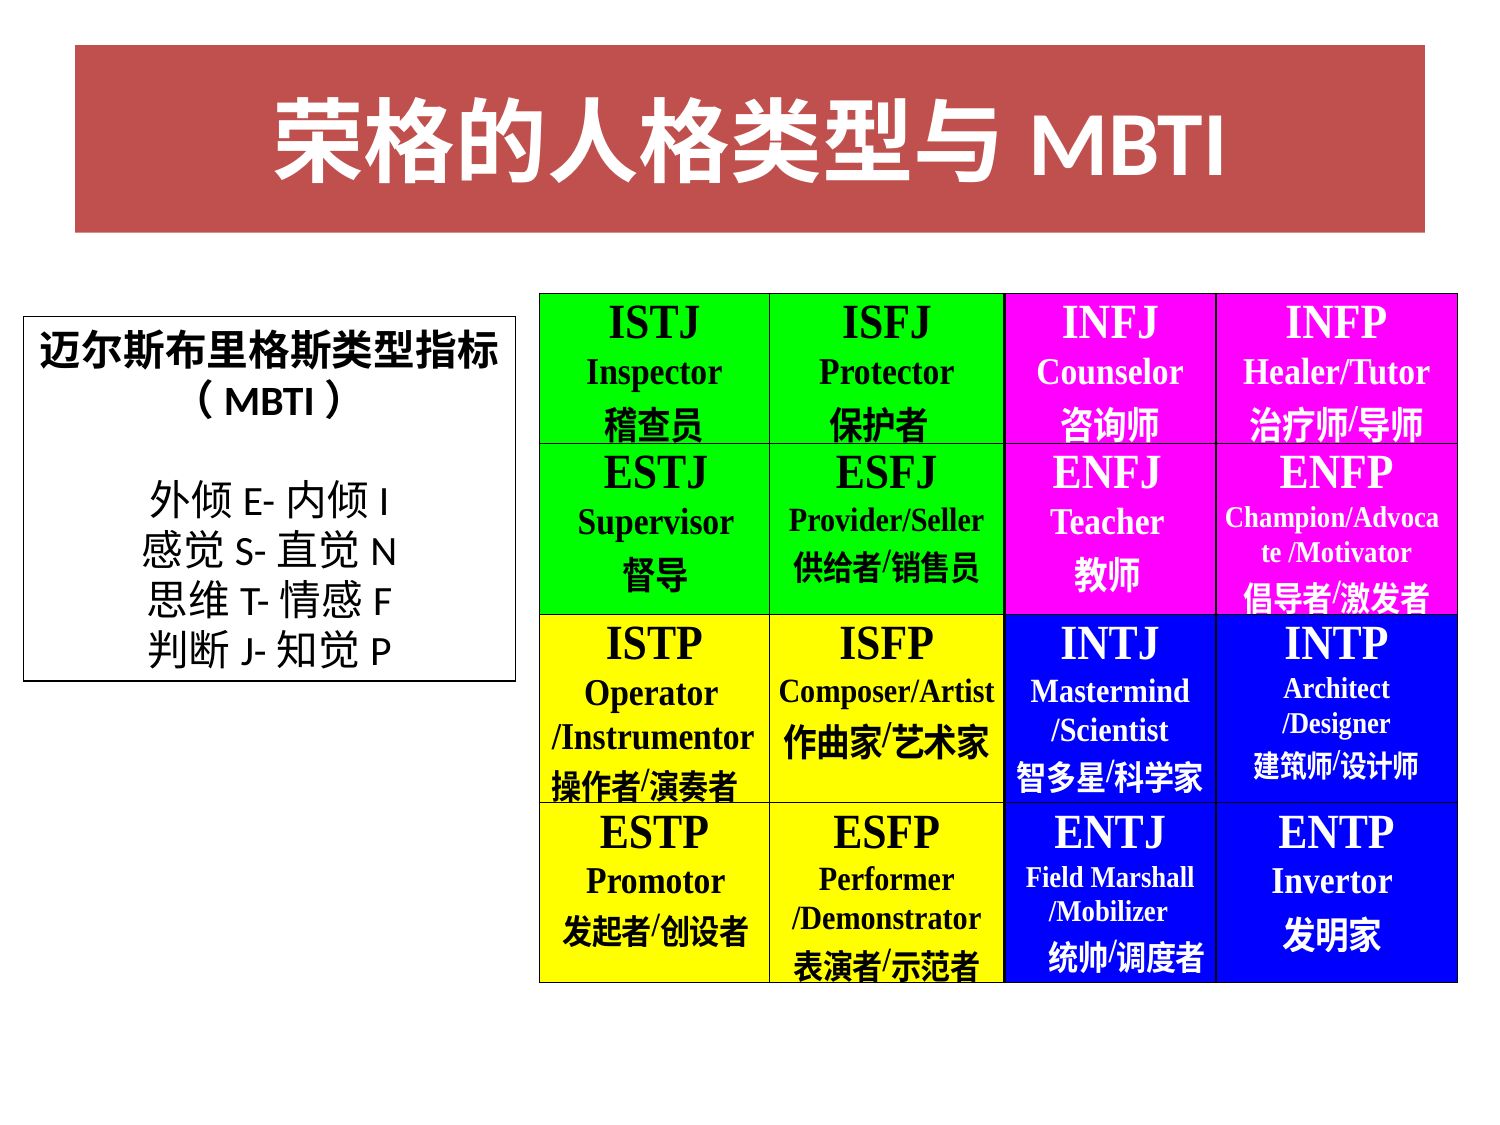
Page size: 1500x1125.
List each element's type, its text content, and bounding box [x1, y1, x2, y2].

text_box 迈尔斯布里格斯类型指标 （MBTI） 外倾E-内倾I 感觉S-直觉N 思维T-情感F 判断J-知觉P [23, 316, 516, 682]
title 荣格的人格类型与MBTI [75, 45, 1425, 233]
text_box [527, 292, 1470, 1079]
